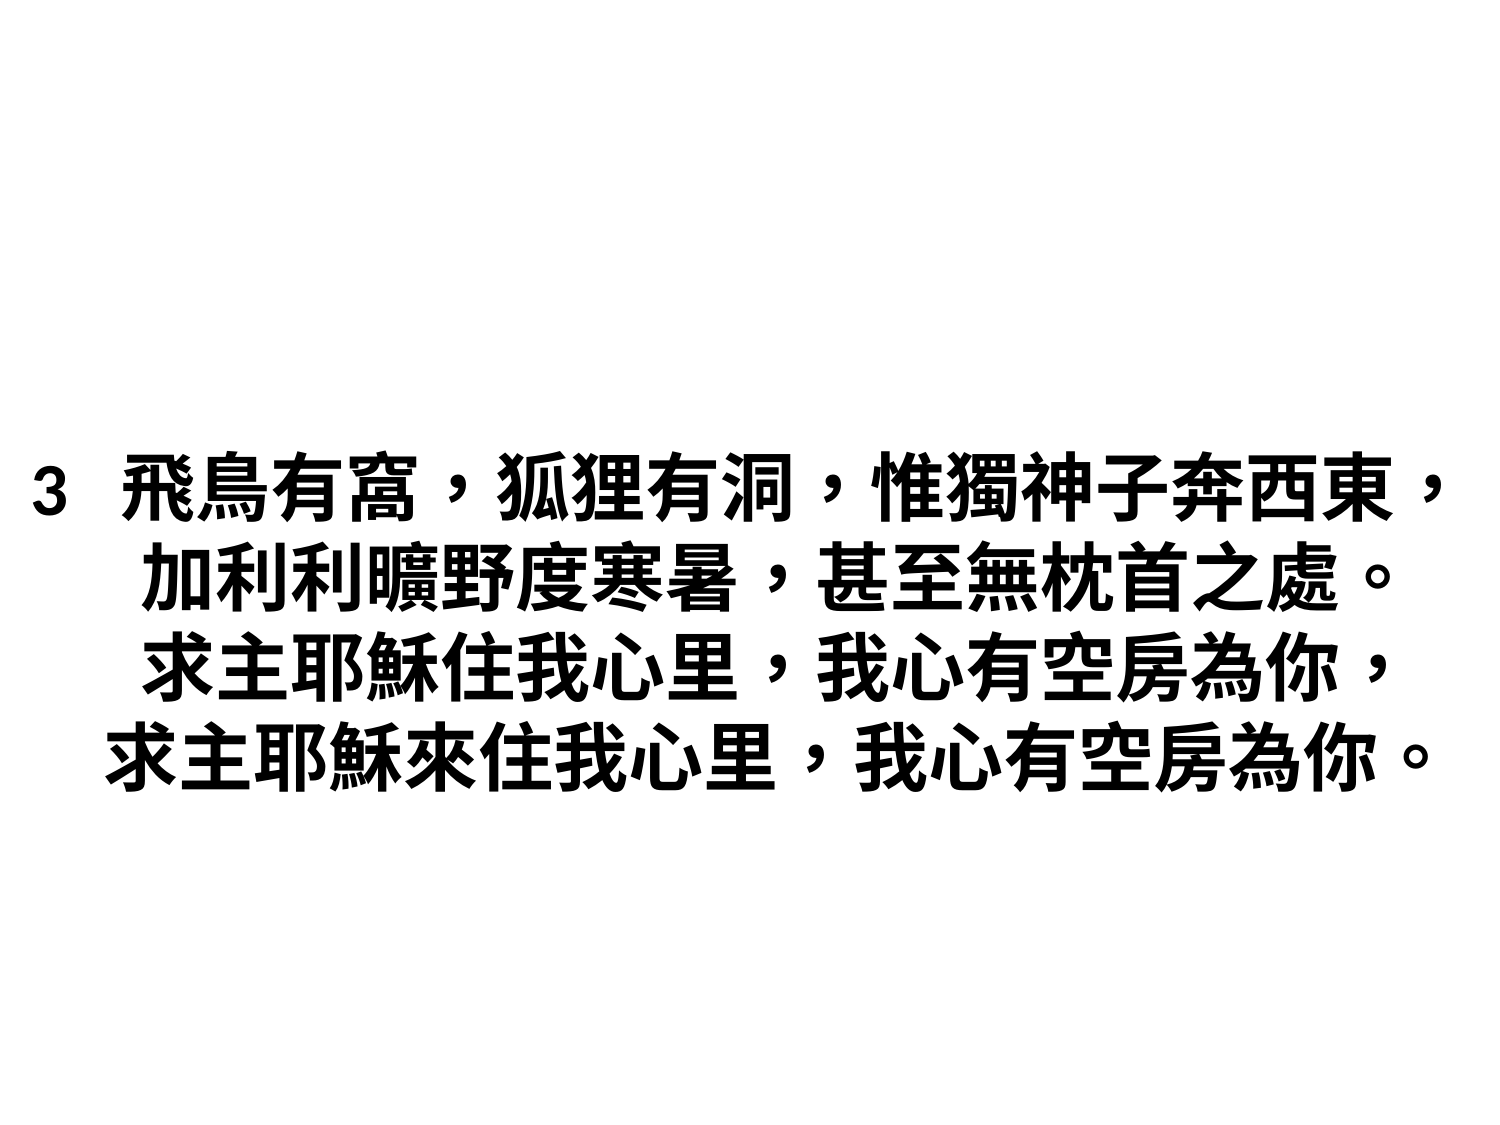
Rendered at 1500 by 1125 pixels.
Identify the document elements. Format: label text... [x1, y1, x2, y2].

list 3 飛鳥有窩，狐狸有洞，惟獨神子奔西東， 加利利曠野度寒暑，甚至無枕首之處。 求主耶穌住我心里，我心有空房為你， 求主耶穌來住我心里，我心有空房為你。 [0, 432, 1500, 1125]
